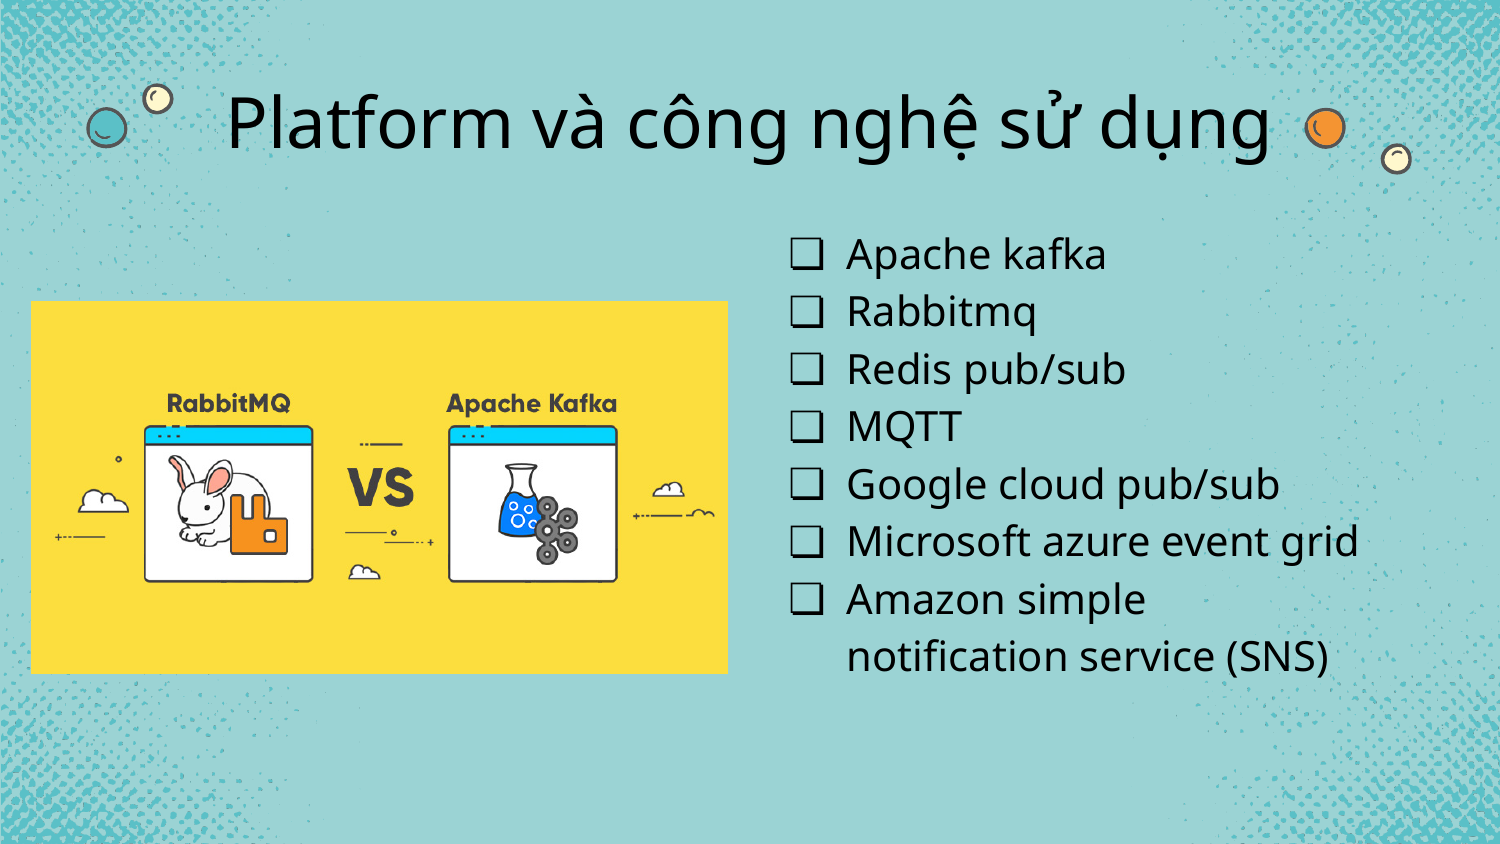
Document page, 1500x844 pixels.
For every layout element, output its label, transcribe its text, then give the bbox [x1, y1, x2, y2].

text_box Platform và công nghệ sử dụng [127, 62, 1372, 178]
text_box Apache kafka Rabbitmq Redis pub/sub MQTT Google cloud pub/sub Microsoft azure event grid Amazon simple notification service (SNS) [756, 204, 1383, 696]
picture [1, 0, 1500, 844]
